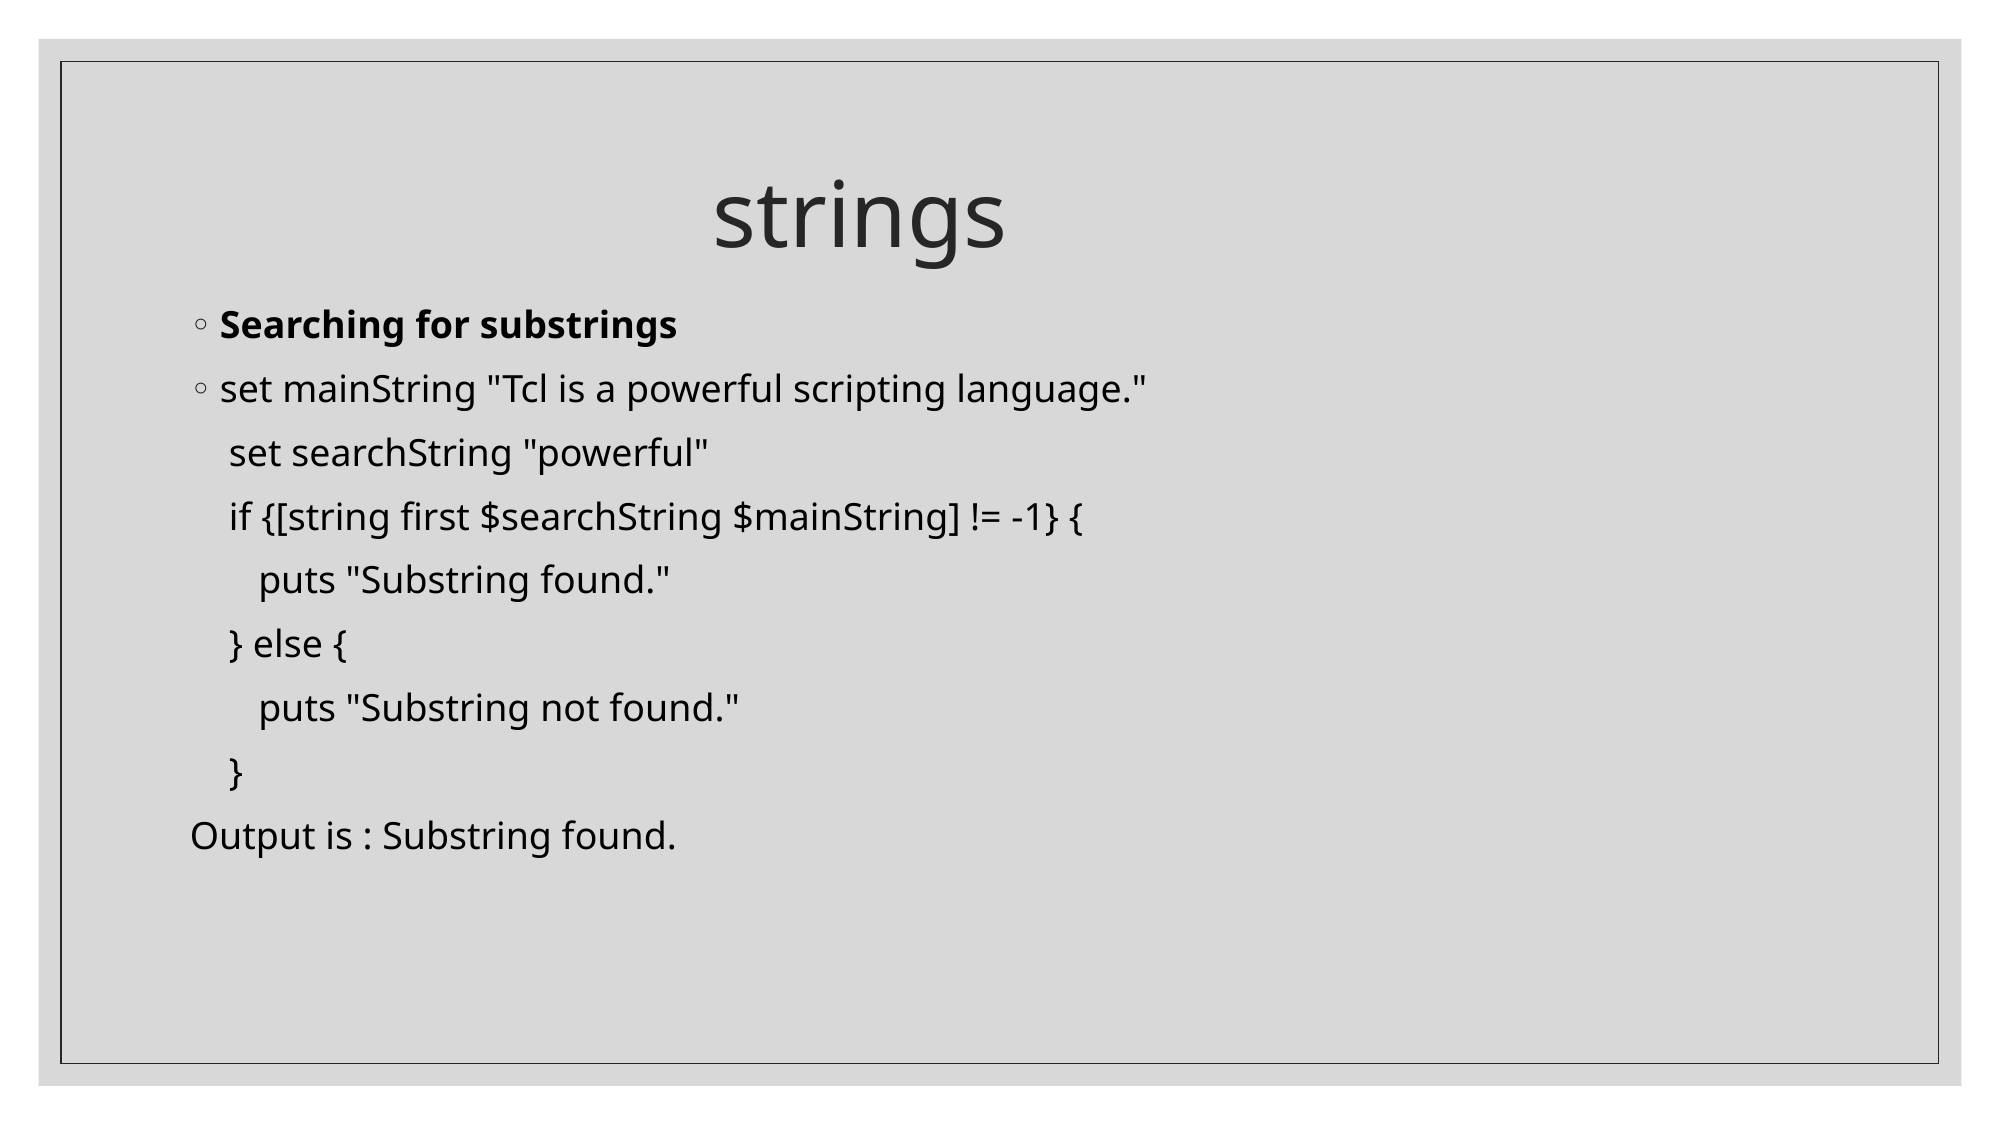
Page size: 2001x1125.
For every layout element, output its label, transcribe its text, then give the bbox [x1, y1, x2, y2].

title strings [174, 105, 1825, 293]
list Searching for substrings set mainString "Tcl is a powerful scripting language." set searchString "powerful" if {[string first $searchString $mainString] != -1} { puts "Substring found." } else { puts "Substring not found." } Output is : Substring found. [174, 293, 1825, 977]
